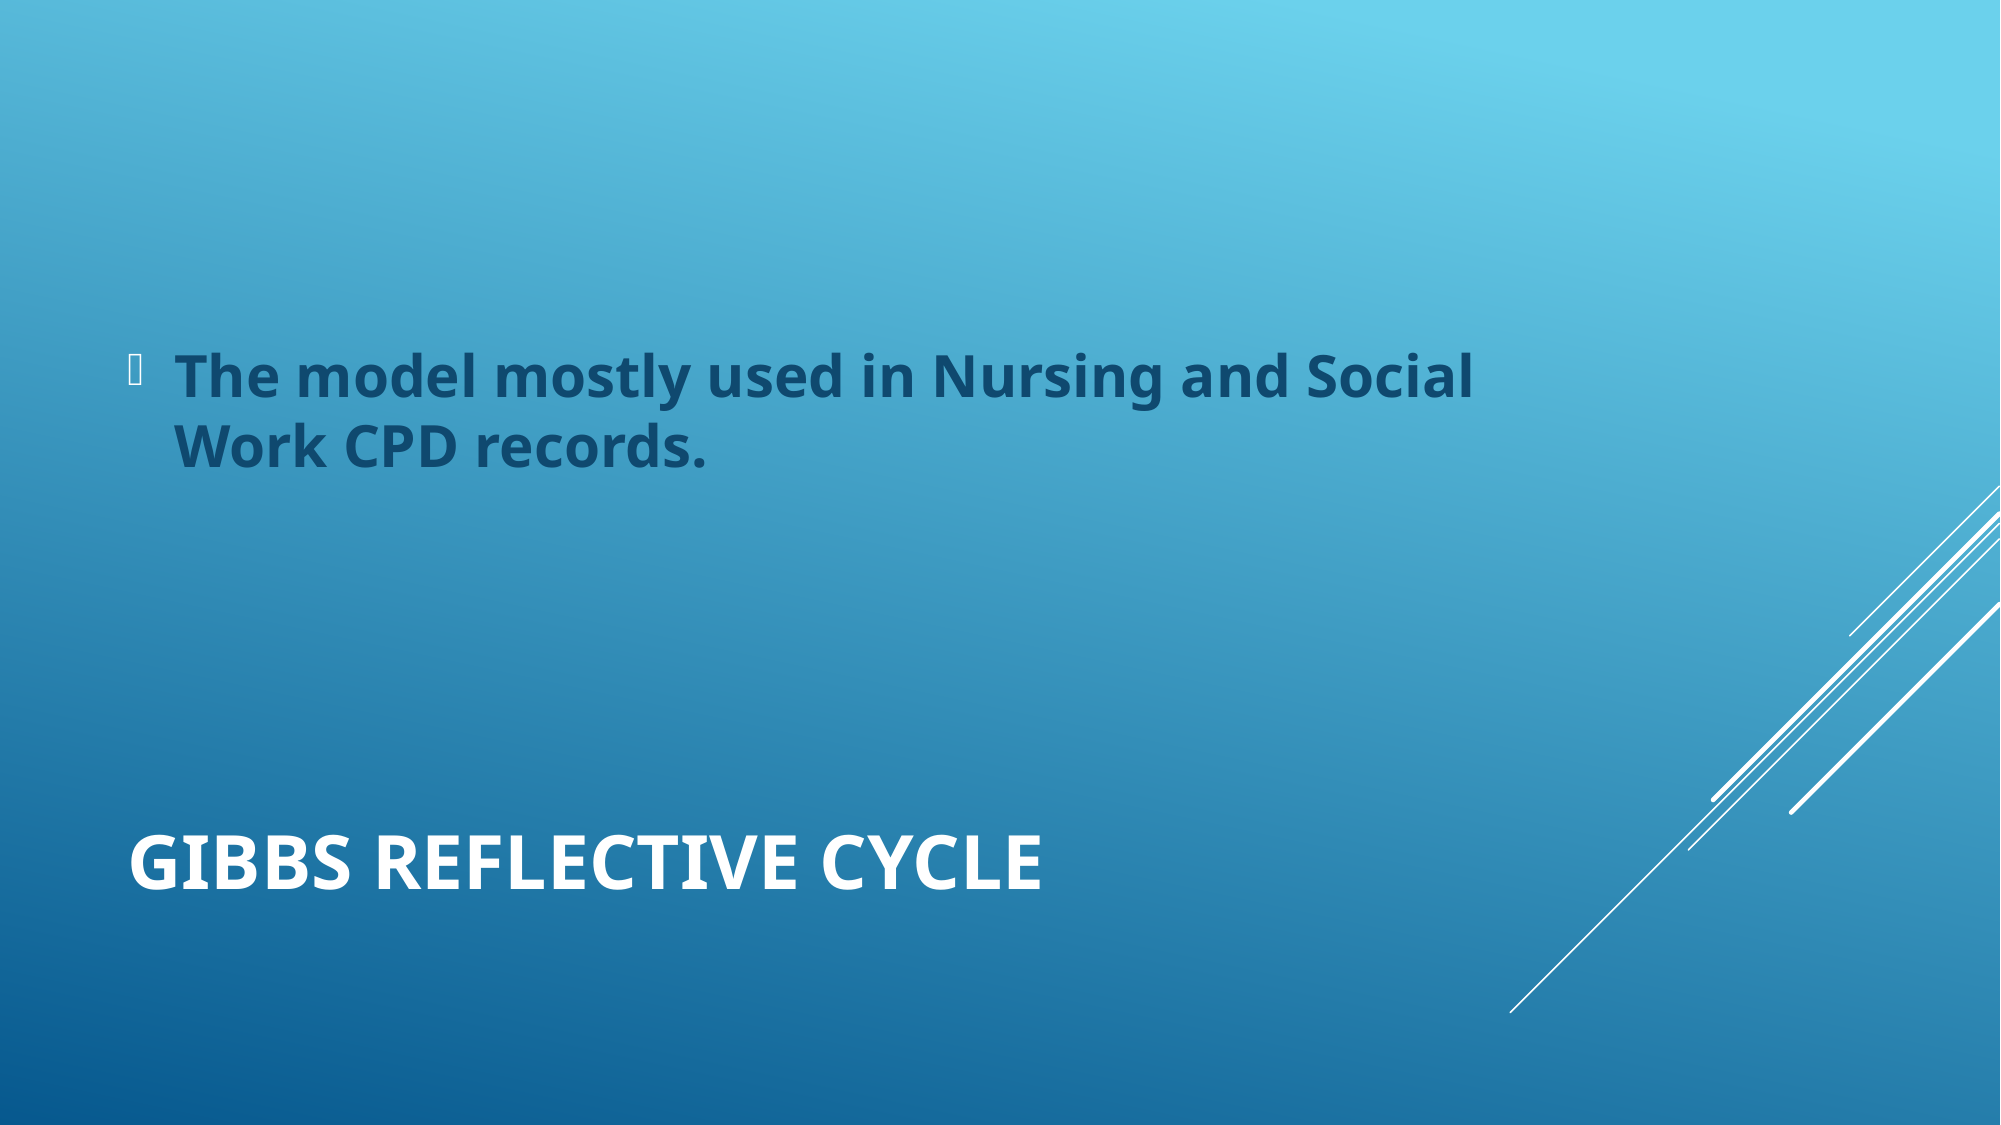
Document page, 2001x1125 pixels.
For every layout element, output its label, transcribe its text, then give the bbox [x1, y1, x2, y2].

title Gibbs Reflective cycle [112, 736, 1513, 984]
list The model mostly used in Nursing and Social Work CPD records. [112, 112, 1513, 706]
